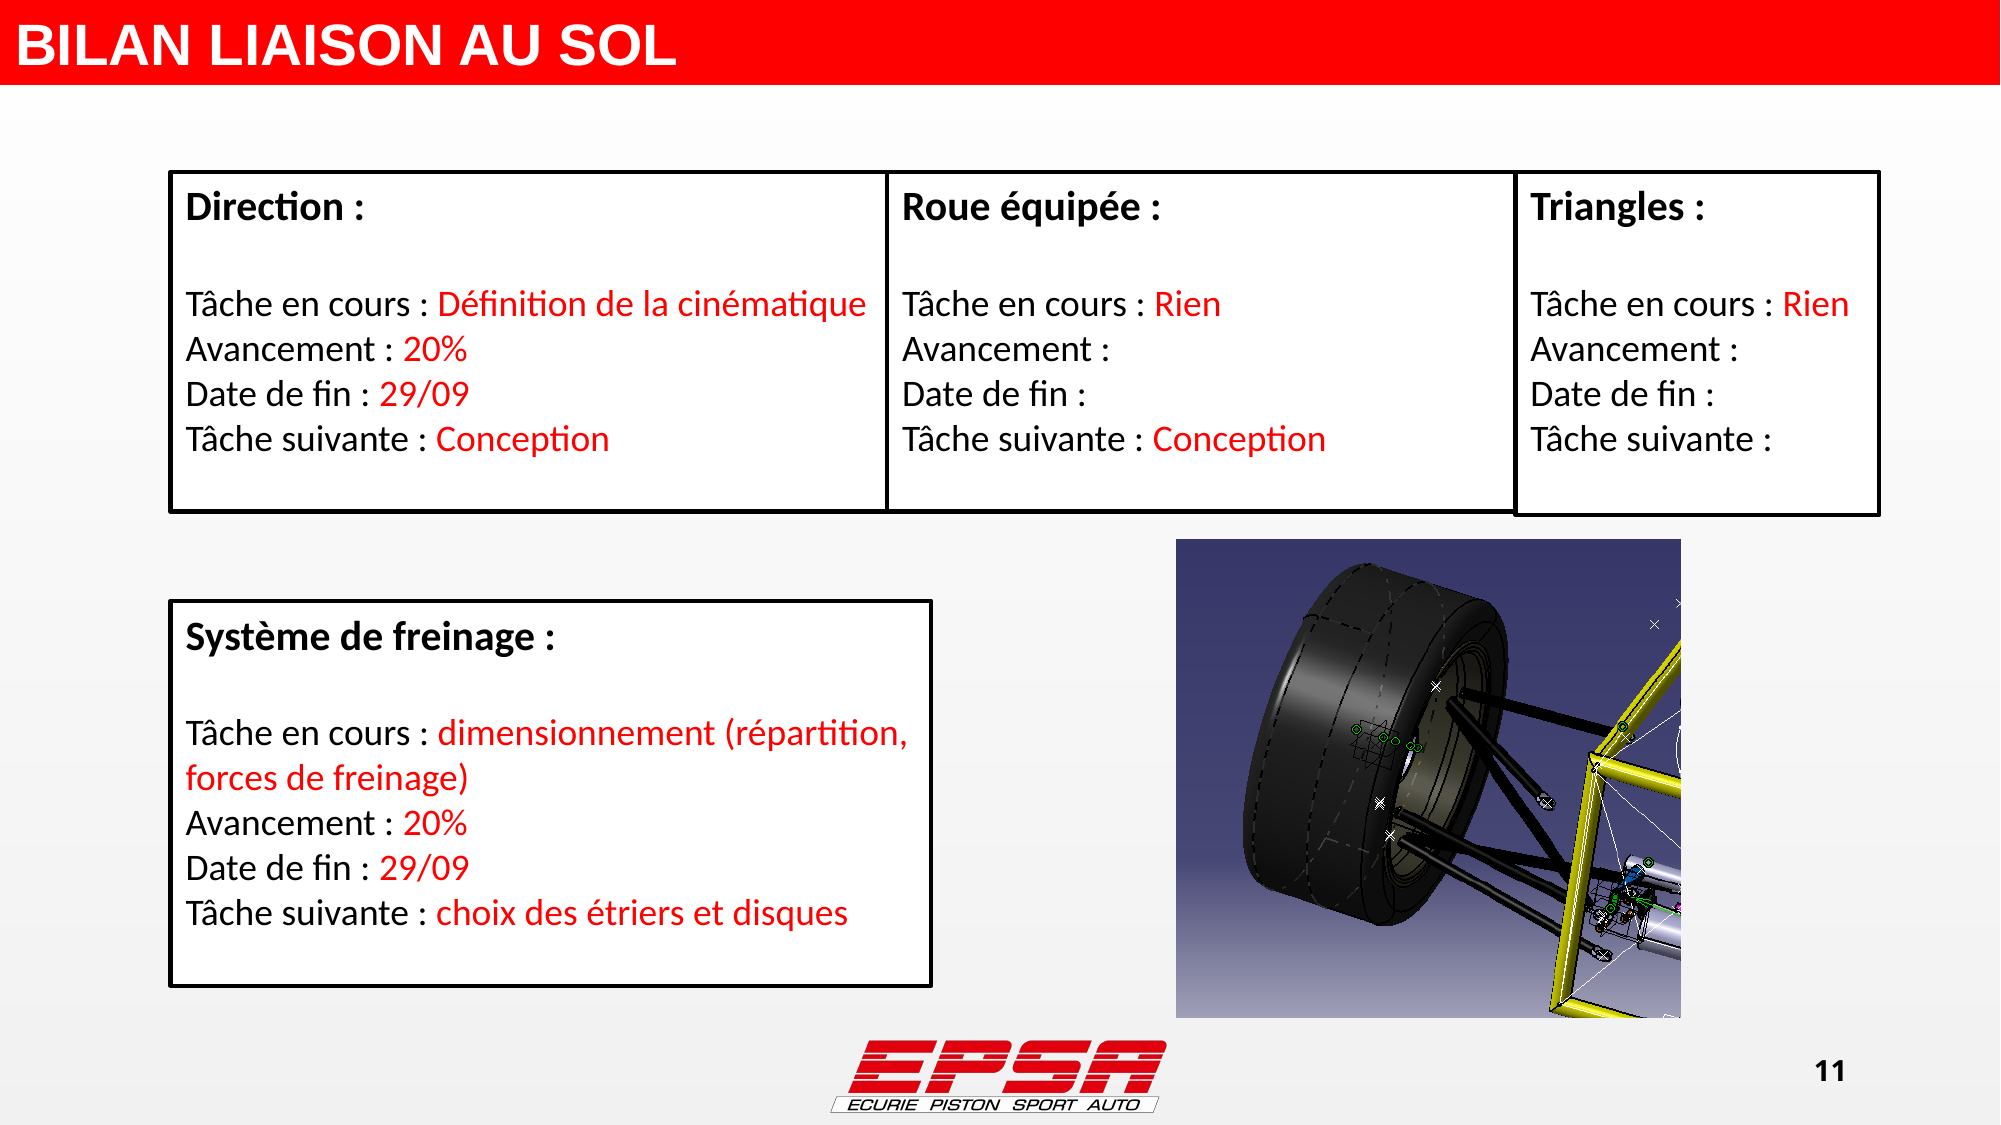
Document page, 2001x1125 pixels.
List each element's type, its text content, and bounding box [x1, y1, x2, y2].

text_box Triangles : Tâche en cours : Rien Avancement : Date de fin : Tâche suivante : [1515, 171, 1880, 515]
text_box Système de freinage : Tâche en cours : dimensionnement (répartition, forces de freinage) Avancement : 20% Date de fin : 29/09 Tâche suivante : choix des étriers et disques [170, 600, 932, 986]
text_box BILAN LIAISON AU SOL [0, 0, 2000, 85]
text_box Roue équipée : Tâche en cours : Rien Avancement : Date de fin : Tâche suivante : Conception [887, 171, 1515, 512]
slide_number ‹#› [1412, 1042, 1863, 1103]
picture [825, 1029, 1175, 1122]
text_box Direction : Tâche en cours : Définition de la cinématique Avancement : 20% Date de fin : 29/09 Tâche suivante : Conception [170, 171, 887, 512]
picture [1176, 539, 1681, 1018]
